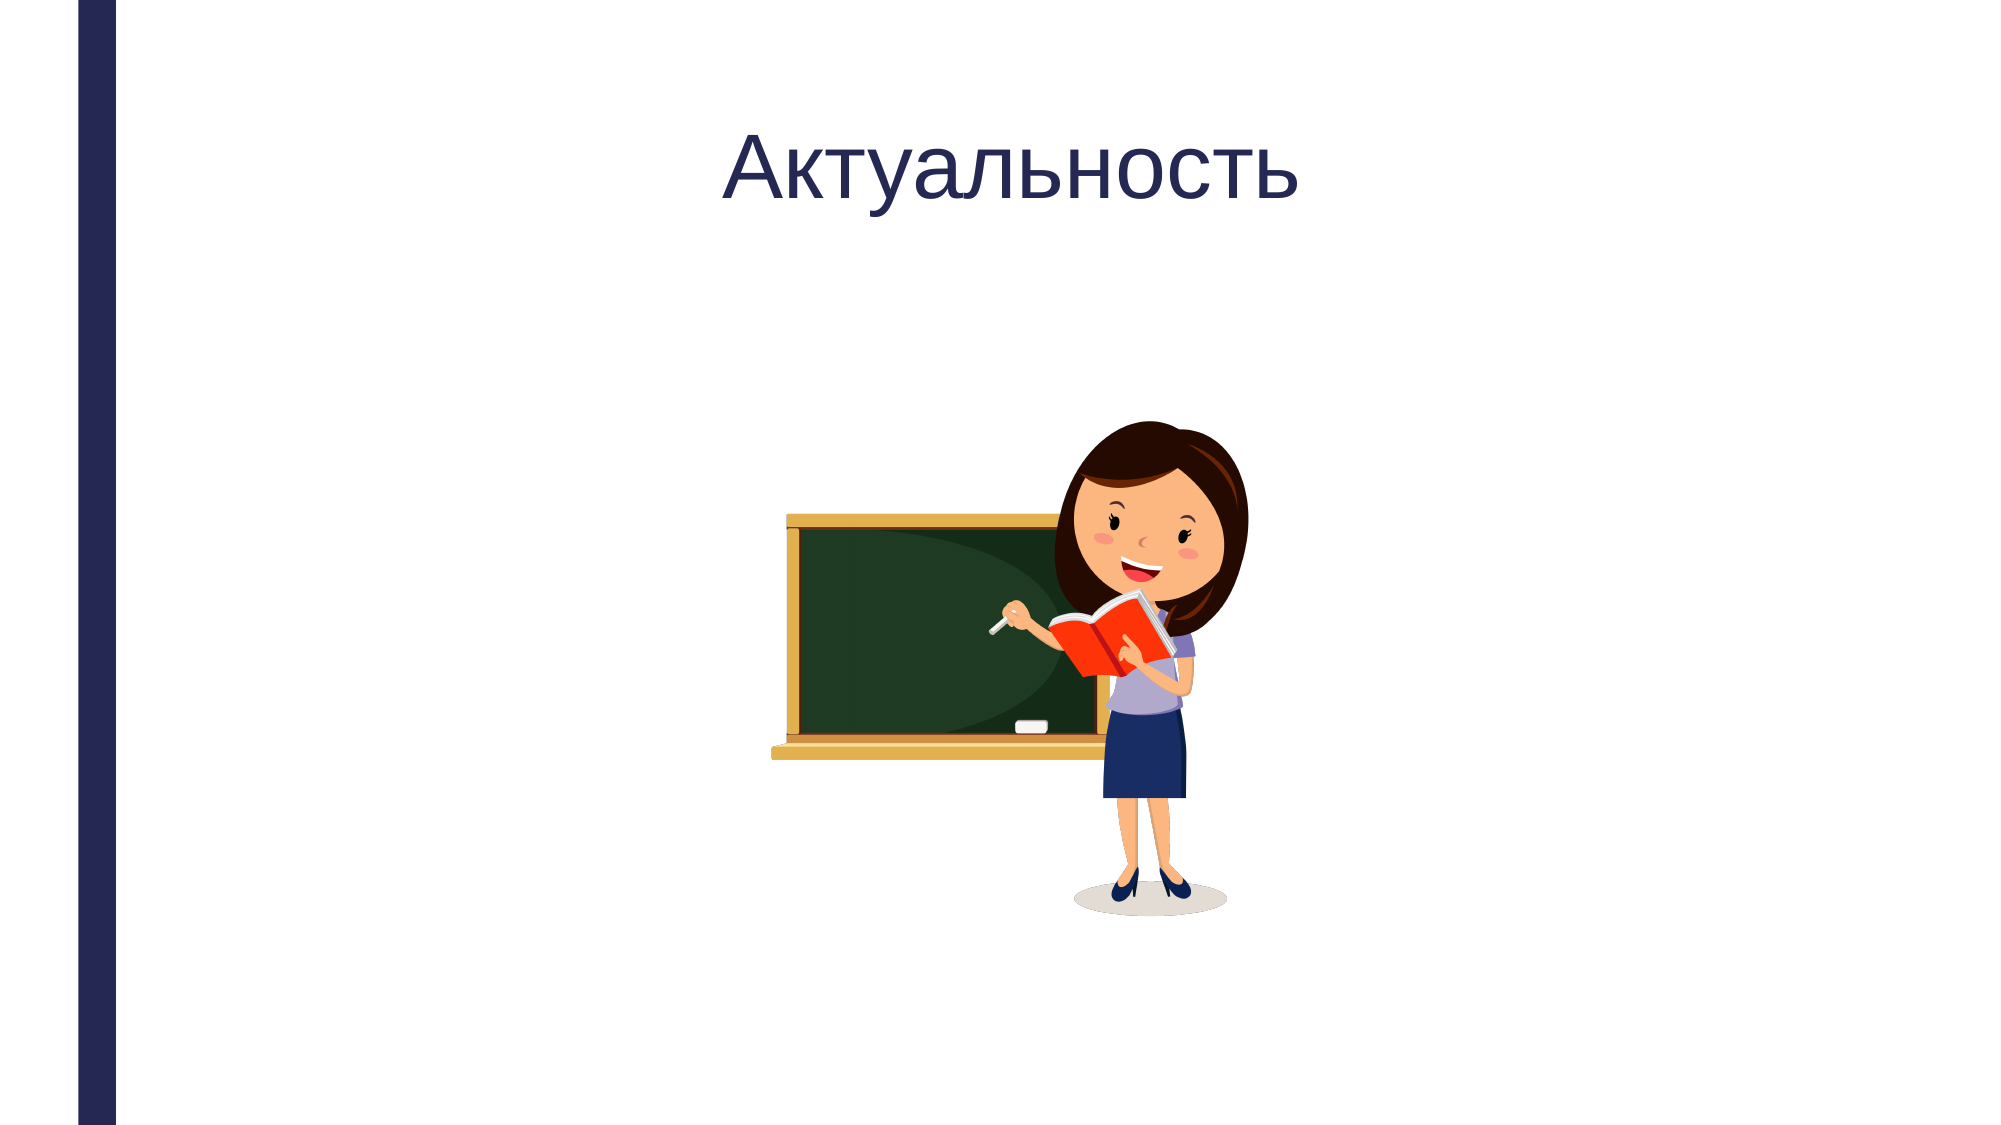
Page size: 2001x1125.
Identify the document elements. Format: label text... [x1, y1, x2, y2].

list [718, 374, 1307, 963]
title Актуальность [225, 112, 1800, 357]
